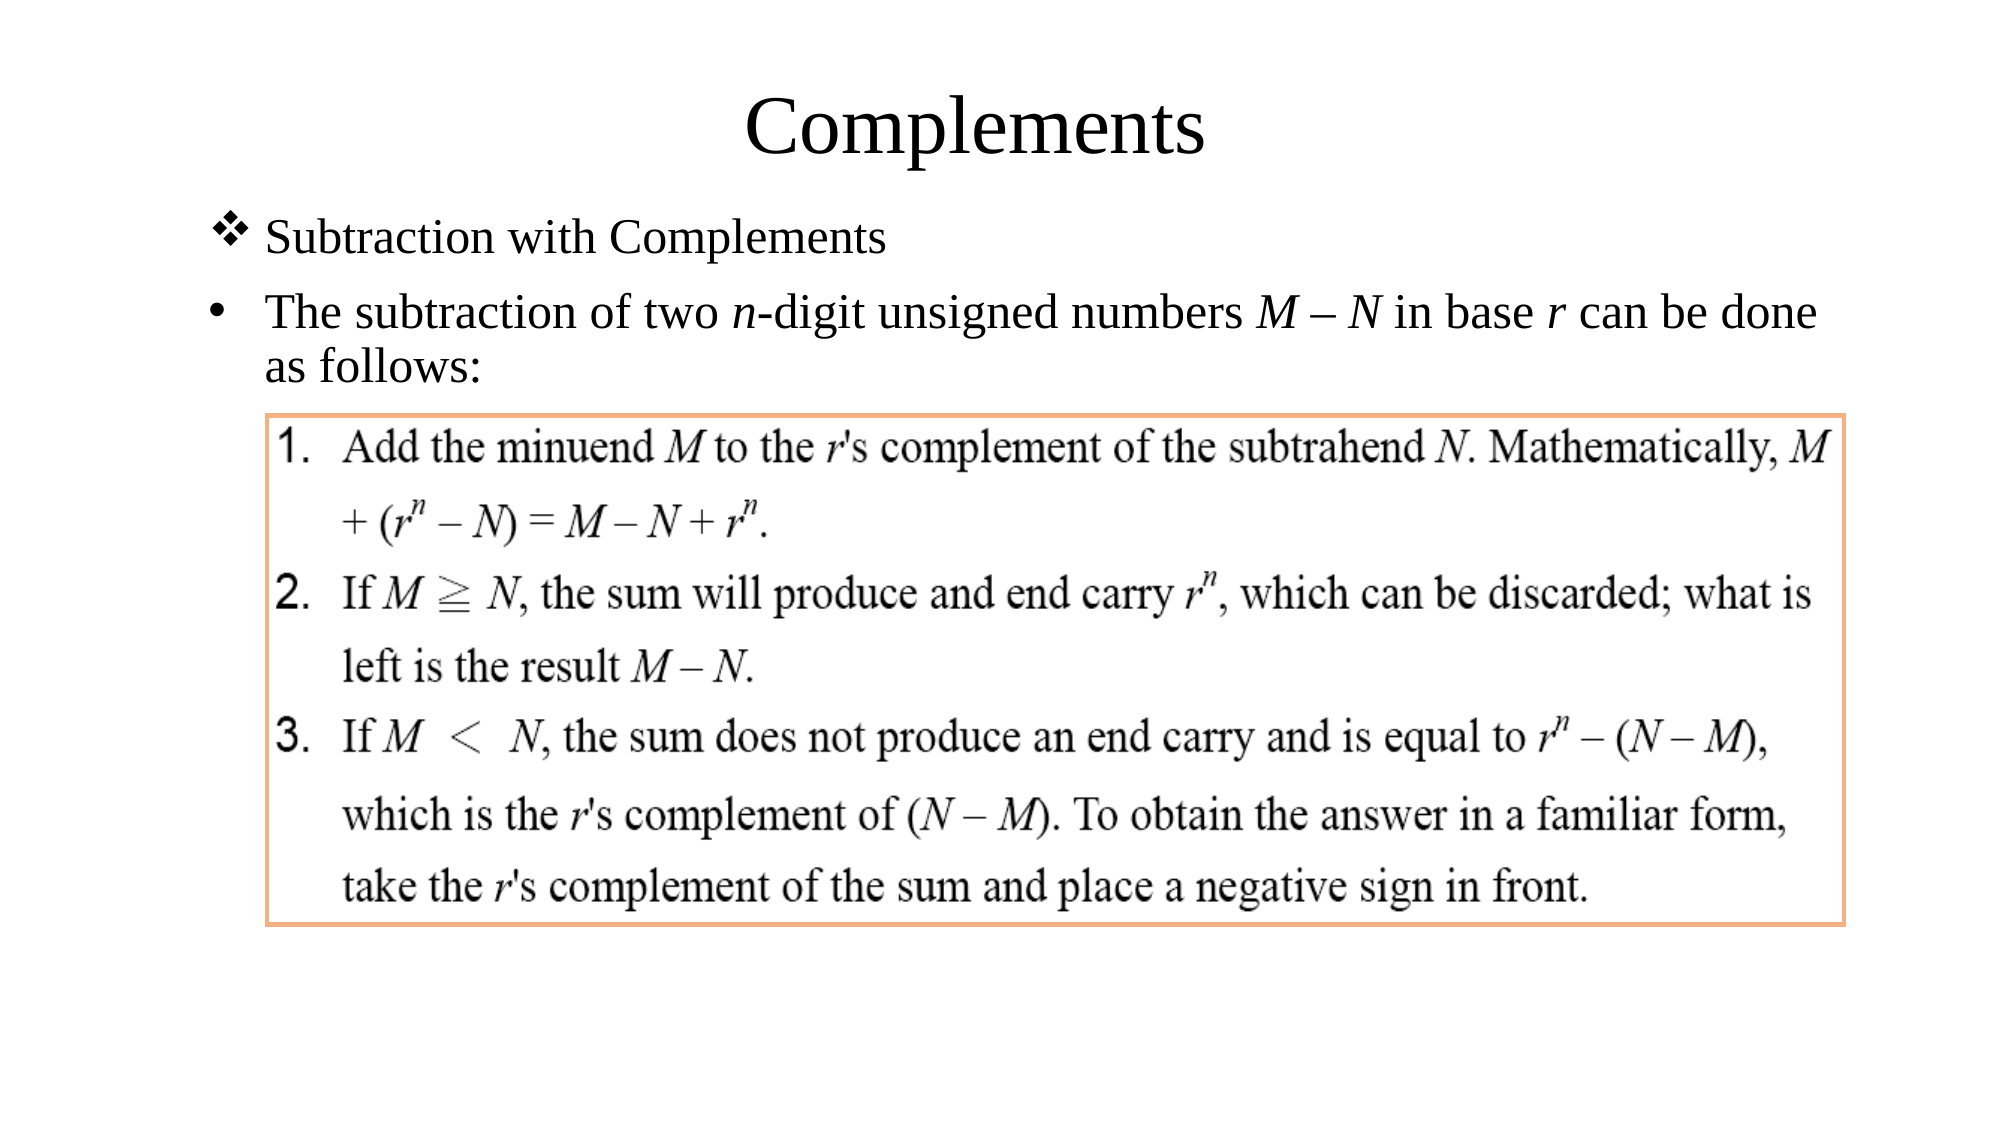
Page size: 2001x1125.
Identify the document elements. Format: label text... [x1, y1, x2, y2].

picture [269, 417, 1842, 923]
title Complements [226, 73, 1727, 179]
subtitle Subtraction with Complements The subtraction of two n-digit unsigned numbers M – N in base r can be done as follows: [193, 202, 1842, 1052]
